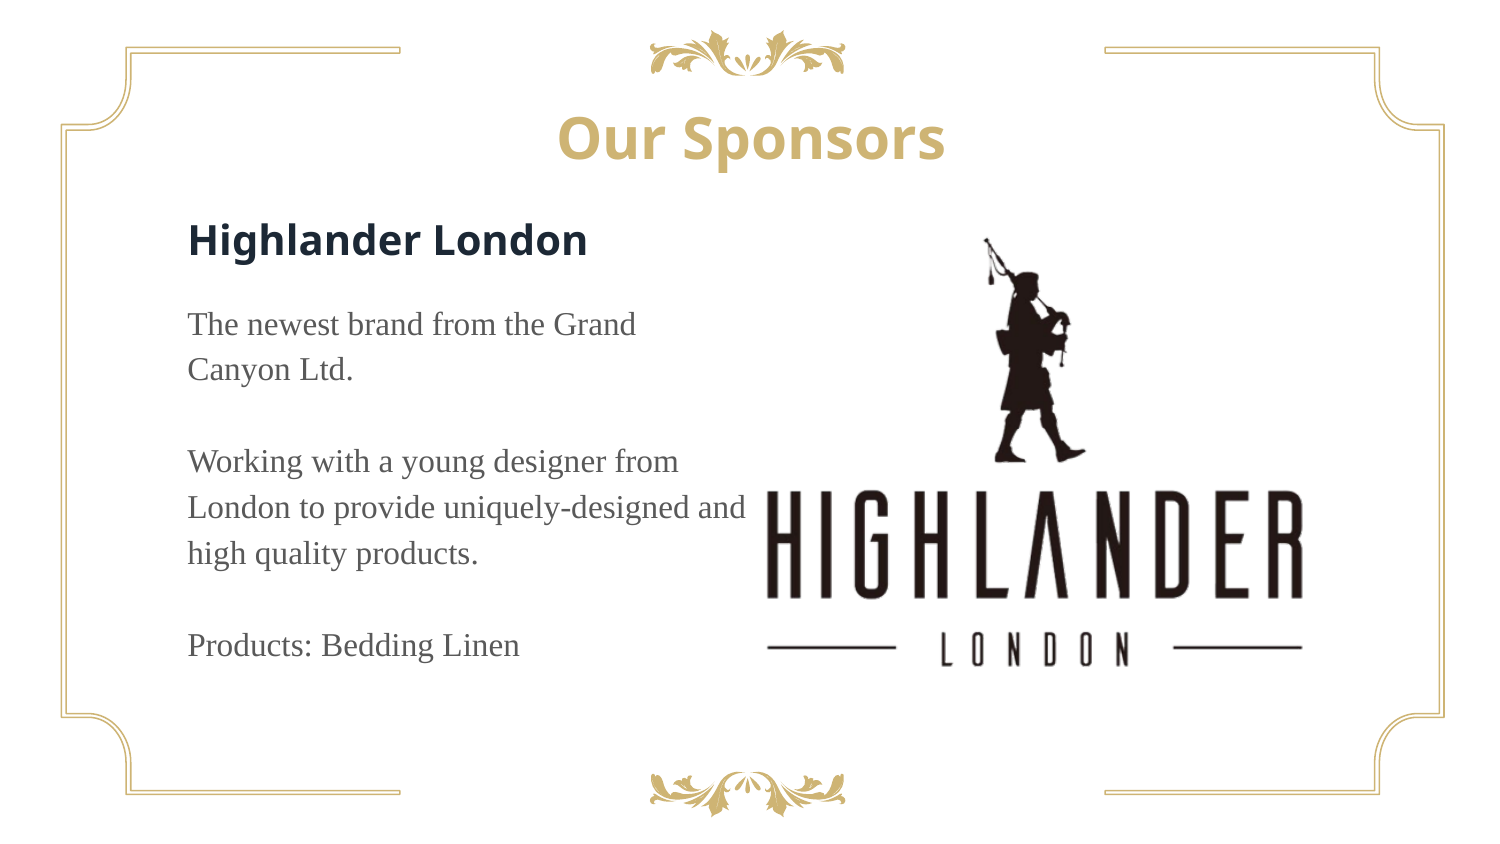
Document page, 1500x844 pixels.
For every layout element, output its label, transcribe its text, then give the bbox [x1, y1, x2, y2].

text_box The newest brand from the Grand Canyon Ltd. Working with a young designer from London to provide uniquely-designed and high quality products. Products: Bedding Linen [172, 288, 744, 671]
text_box Highlander London [172, 206, 683, 273]
picture [749, 224, 1320, 693]
text_box Our Sponsors [468, 94, 1035, 160]
